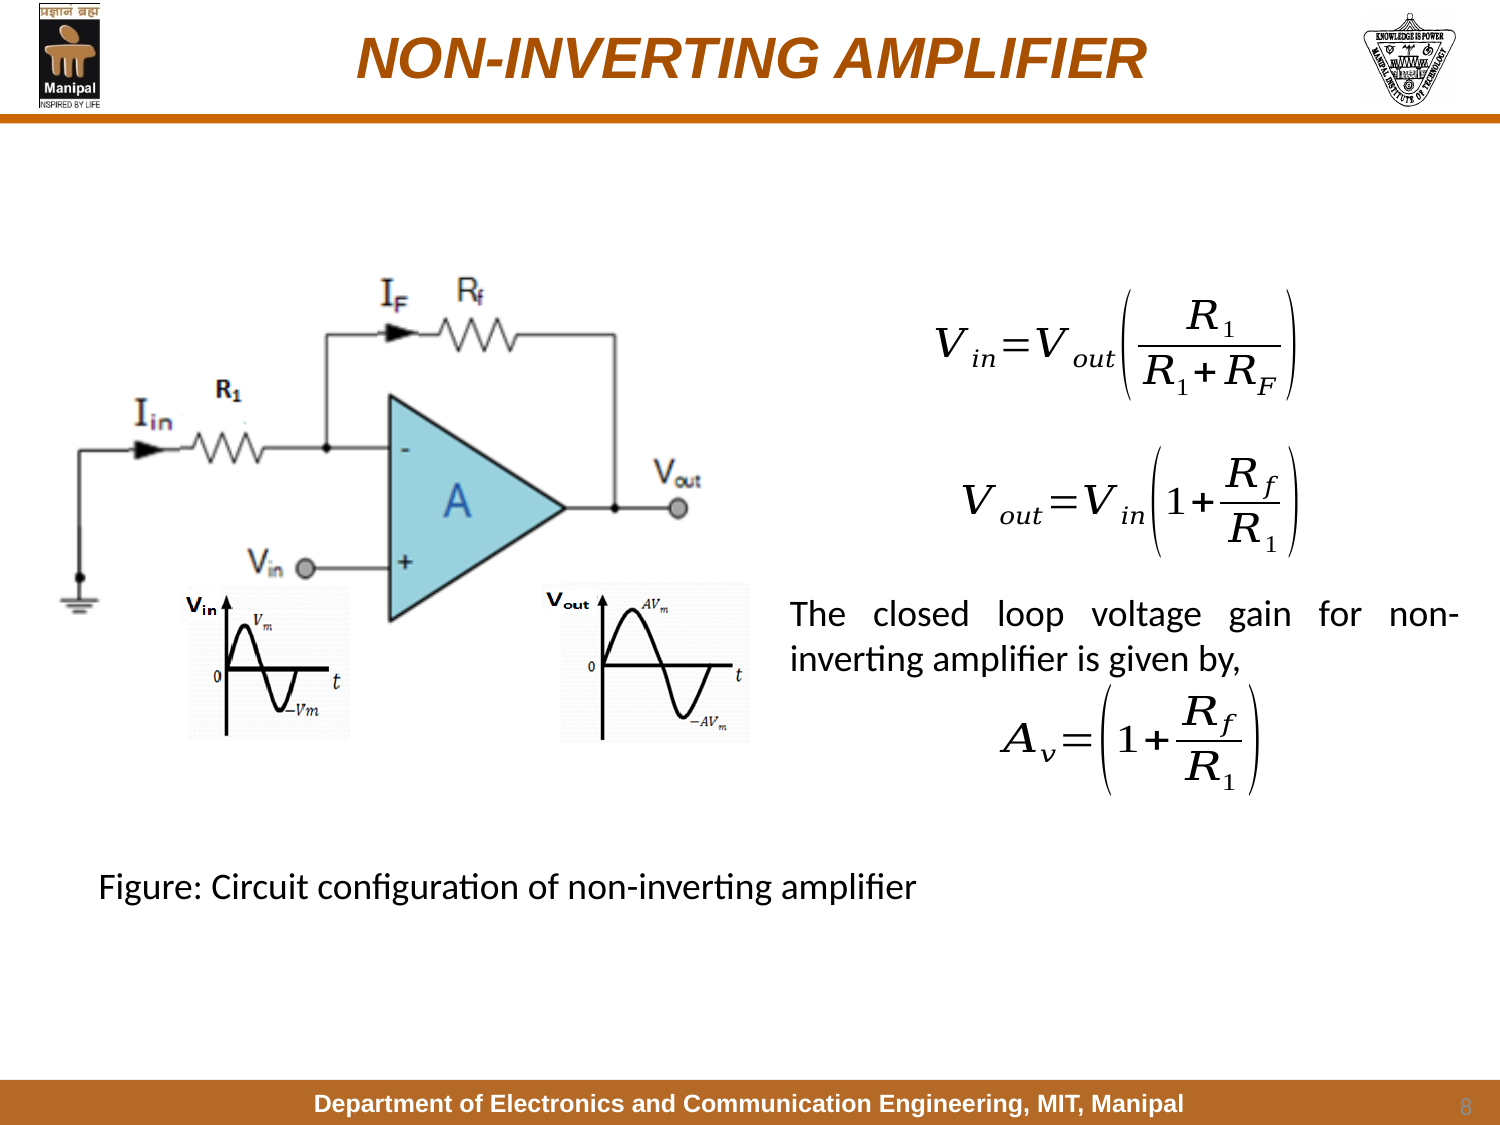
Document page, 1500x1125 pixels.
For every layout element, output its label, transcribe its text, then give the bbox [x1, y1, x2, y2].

slide_number 8 [1137, 1074, 1488, 1125]
picture [12, 262, 751, 744]
text_box The closed loop voltage gain for non-inverting amplifier is given by, [774, 581, 1475, 687]
text_box Figure: Circuit configuration of non-inverting amplifier [0, 854, 1021, 915]
title NON-INVERTING AMPLIFIER [77, 0, 1428, 124]
picture [39, 3, 77, 108]
